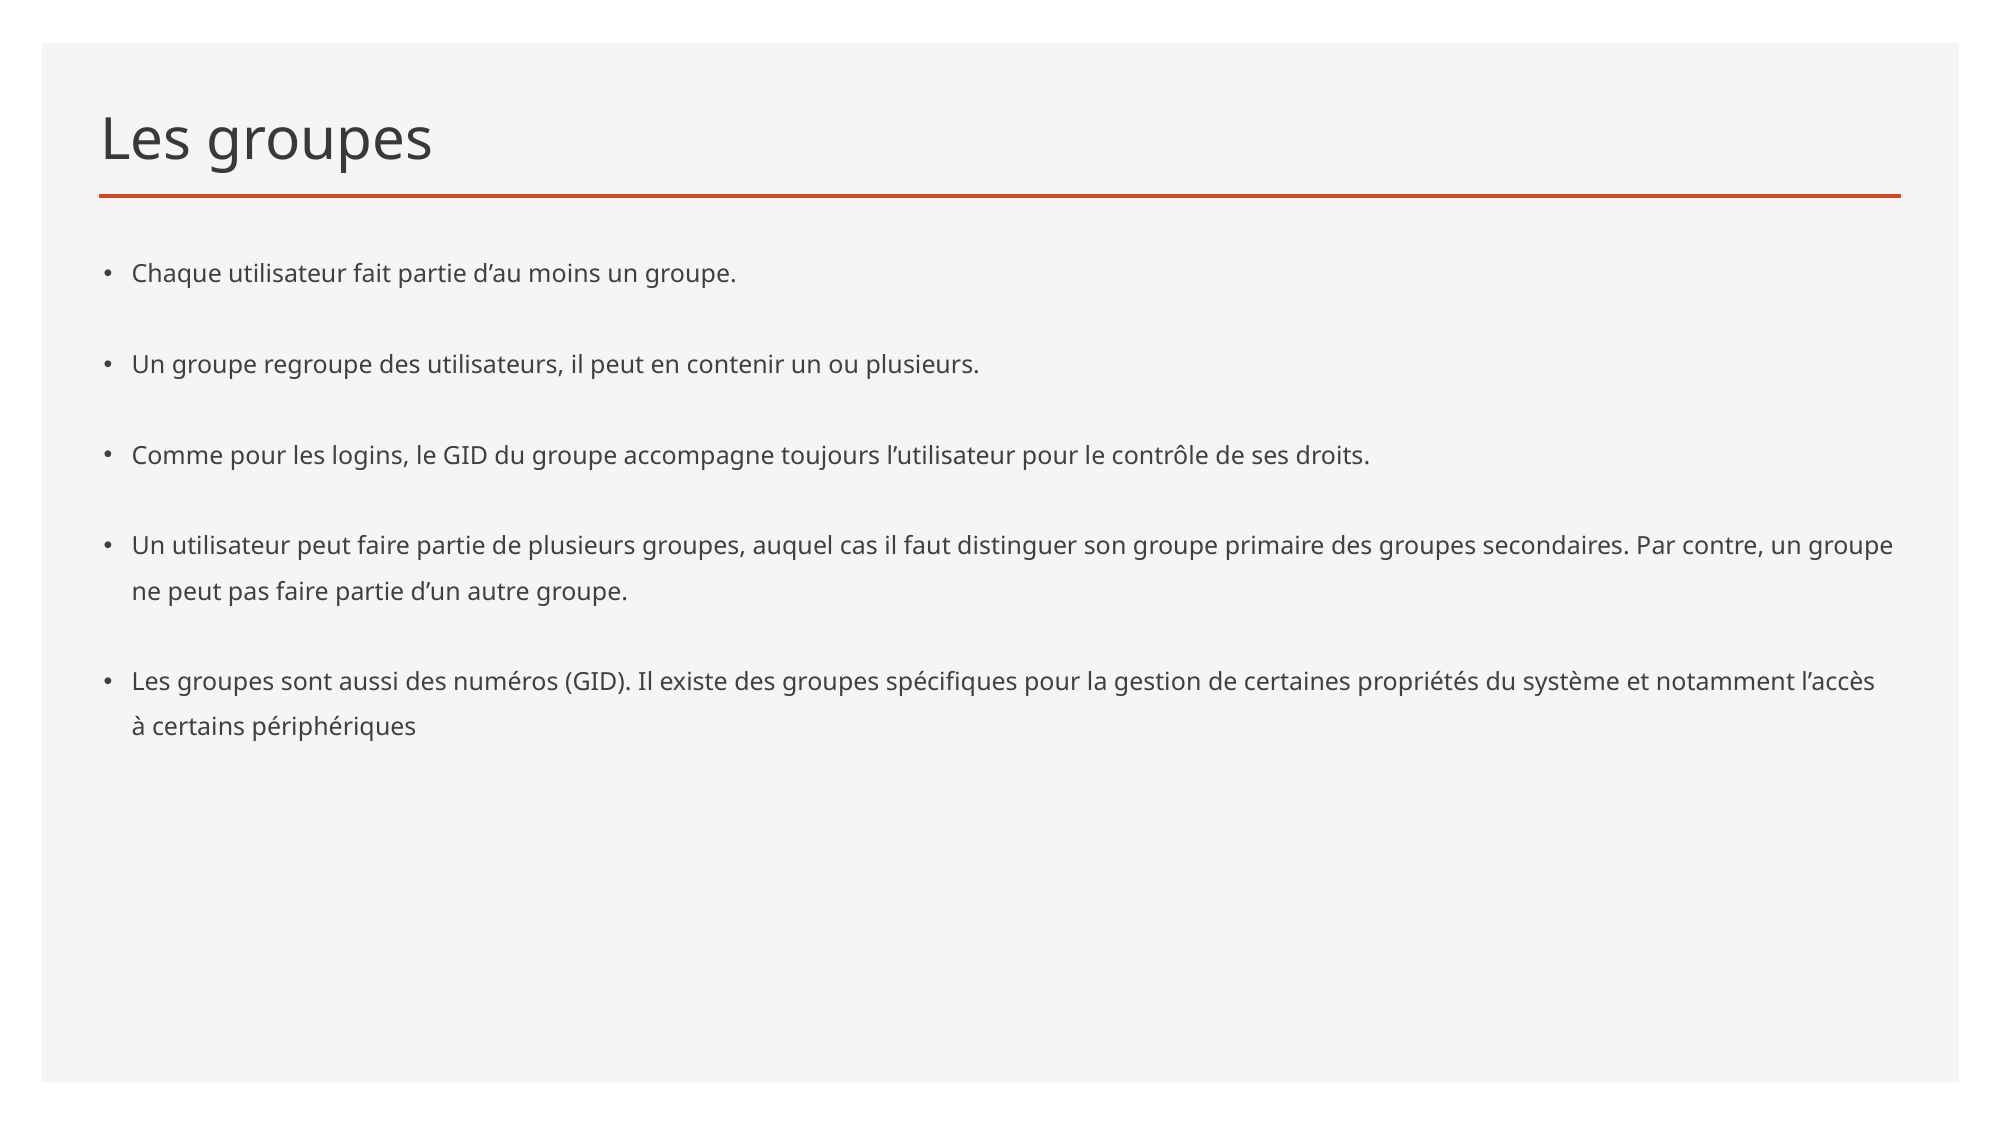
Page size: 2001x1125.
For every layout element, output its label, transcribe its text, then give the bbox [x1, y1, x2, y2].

title Les groupes [85, 73, 1214, 179]
list Chaque utilisateur fait partie d’au moins un groupe. Un groupe regroupe des utilisateurs, il peut en contenir un ou plusieurs. Comme pour les logins, le GID du groupe accompagne toujours l’utilisateur pour le contrôle de ses droits. Un utilisateur peut faire partie de plusieurs groupes, auquel cas il faut distinguer son groupe primaire des groupes secondaires. Par contre, un groupe ne peut pas faire partie d’un autre groupe. Les groupes sont aussi des numéros (GID). Il existe des groupes spécifiques pour la gestion de certaines propriétés du système et notamment l’accès à certains périphériques [88, 235, 1912, 888]
